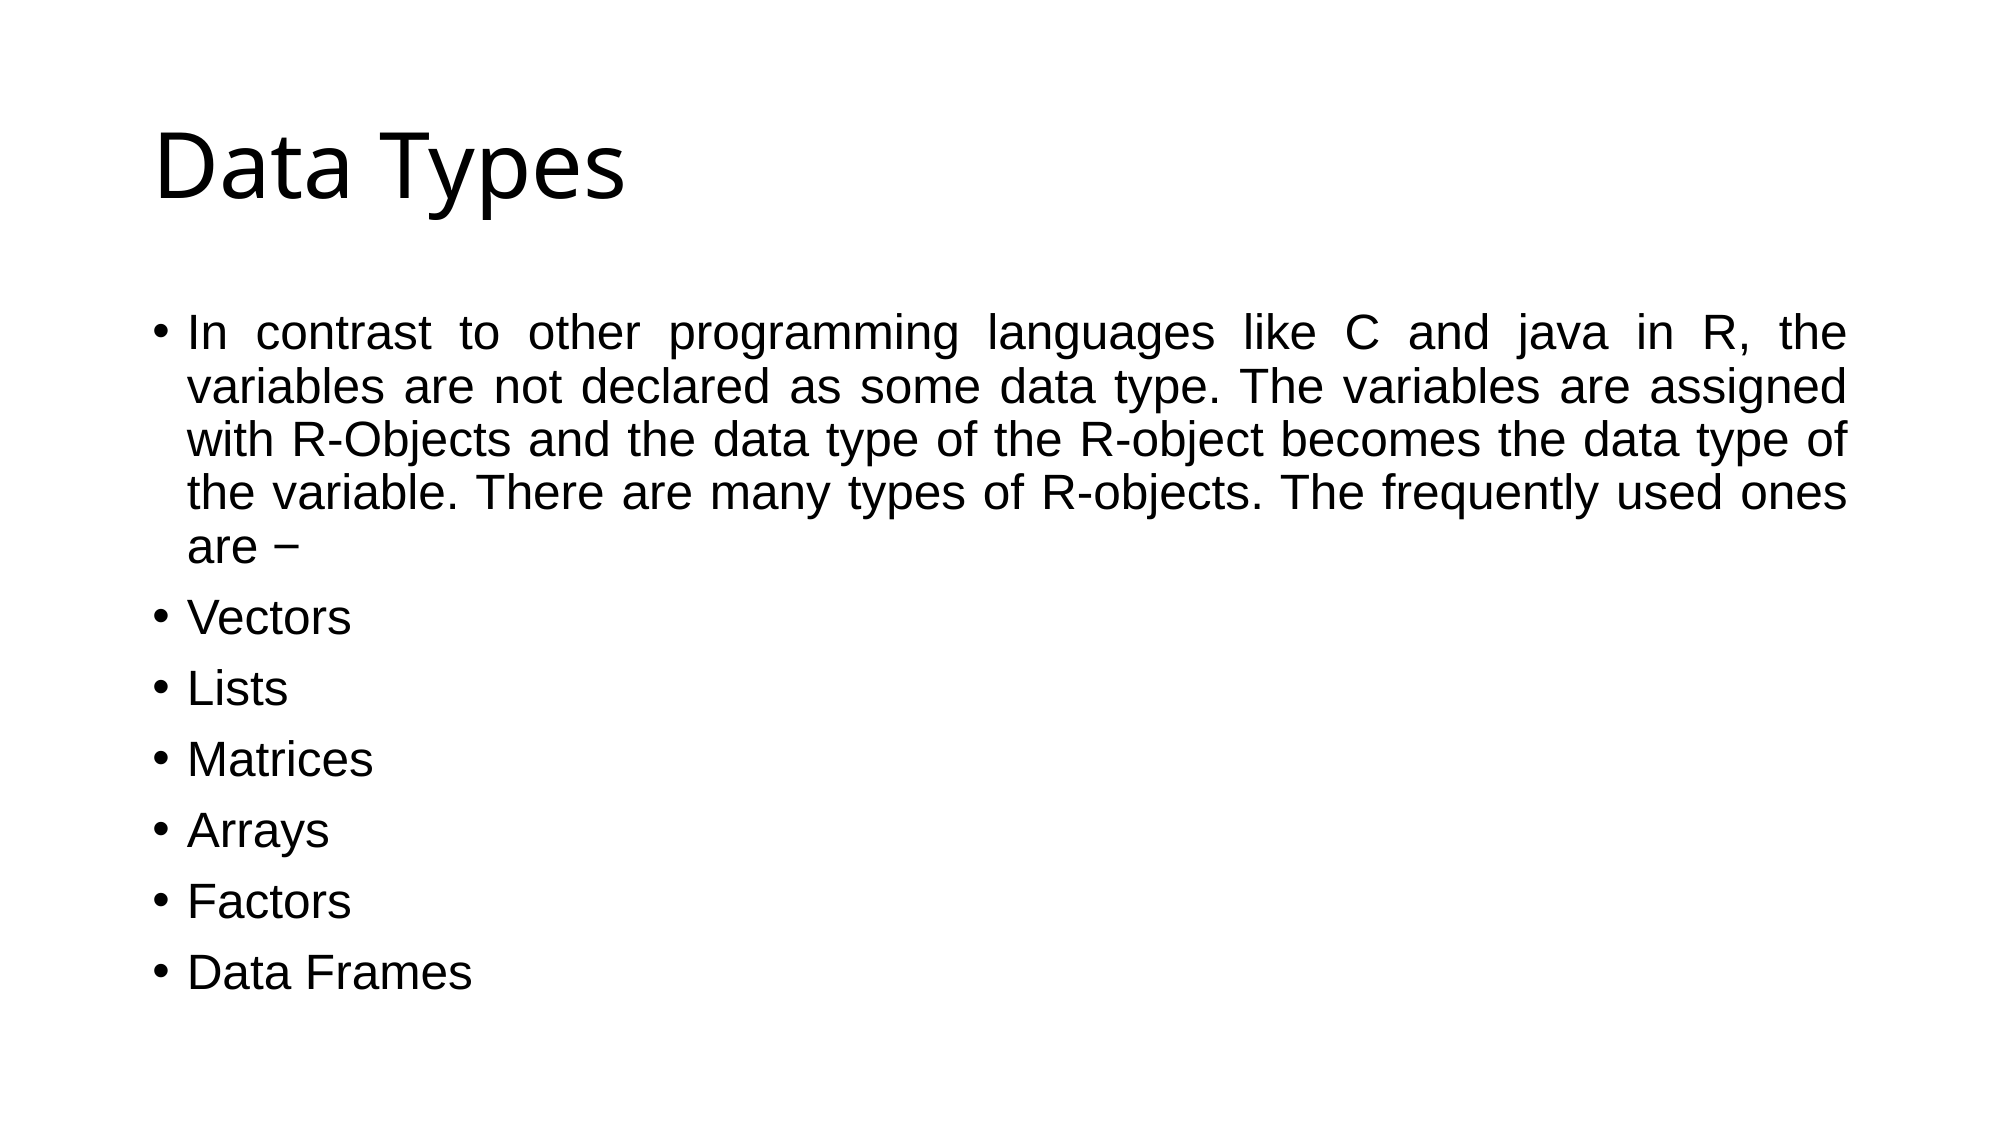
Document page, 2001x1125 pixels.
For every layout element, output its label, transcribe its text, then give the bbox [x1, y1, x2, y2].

list In contrast to other programming languages like C and java in R, the variables are not declared as some data type. The variables are assigned with R-Objects and the data type of the R-object becomes the data type of the variable. There are many types of R-objects. The frequently used ones are − Vectors Lists Matrices Arrays Factors Data Frames [137, 299, 1863, 1014]
title Data Types [137, 59, 1863, 278]
